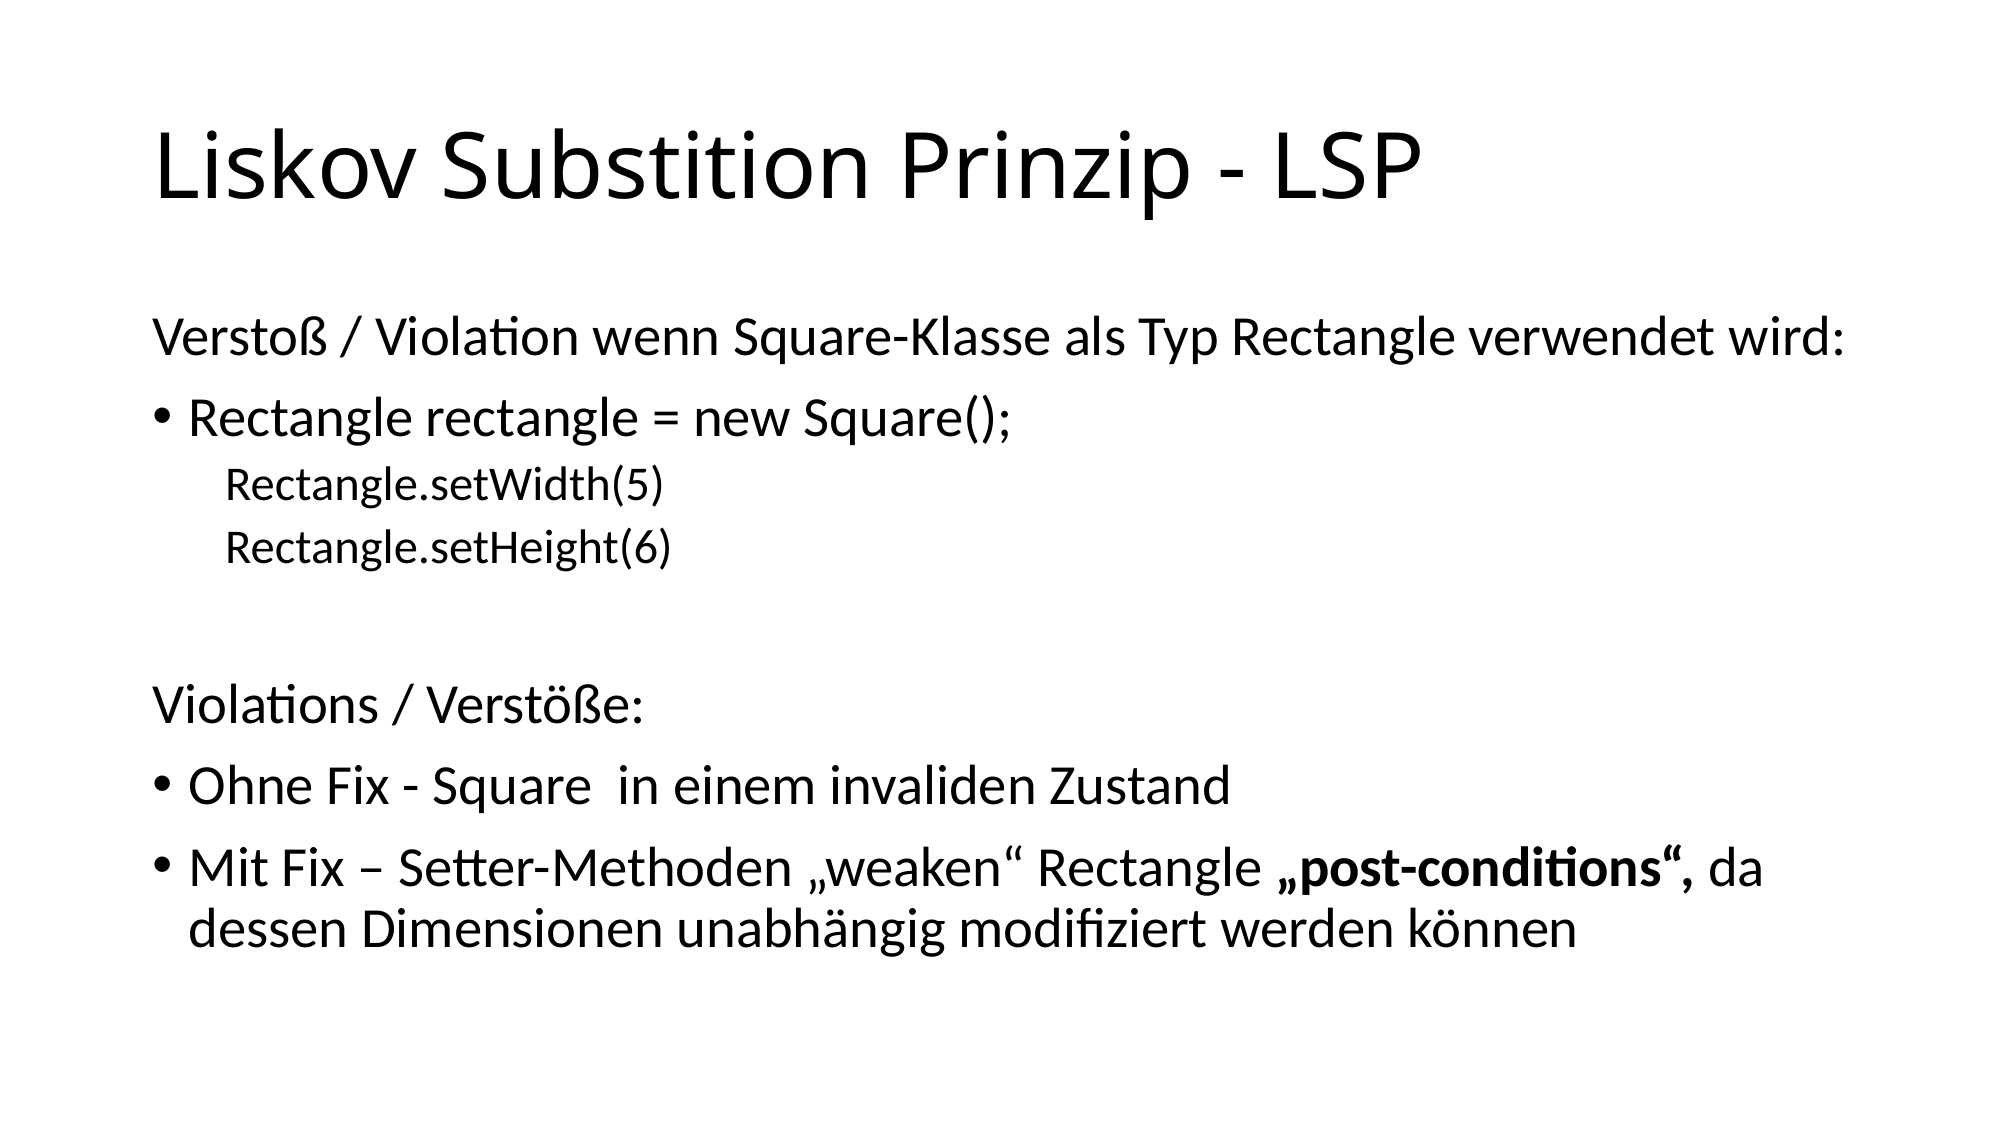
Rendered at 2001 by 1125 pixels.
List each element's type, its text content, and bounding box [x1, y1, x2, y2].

list Verstoß / Violation wenn Square-Klasse als Typ Rectangle verwendet wird: Rectangle rectangle = new Square(); Rectangle.setWidth(5) Rectangle.setHeight(6) Violations / Verstöße: Ohne Fix - Square in einem invaliden Zustand Mit Fix – Setter-Methoden „weaken“ Rectangle „post-conditions“, da dessen Dimensionen unabhängig modifiziert werden können [137, 299, 1863, 1014]
title Liskov Substition Prinzip - LSP [137, 59, 1863, 278]
